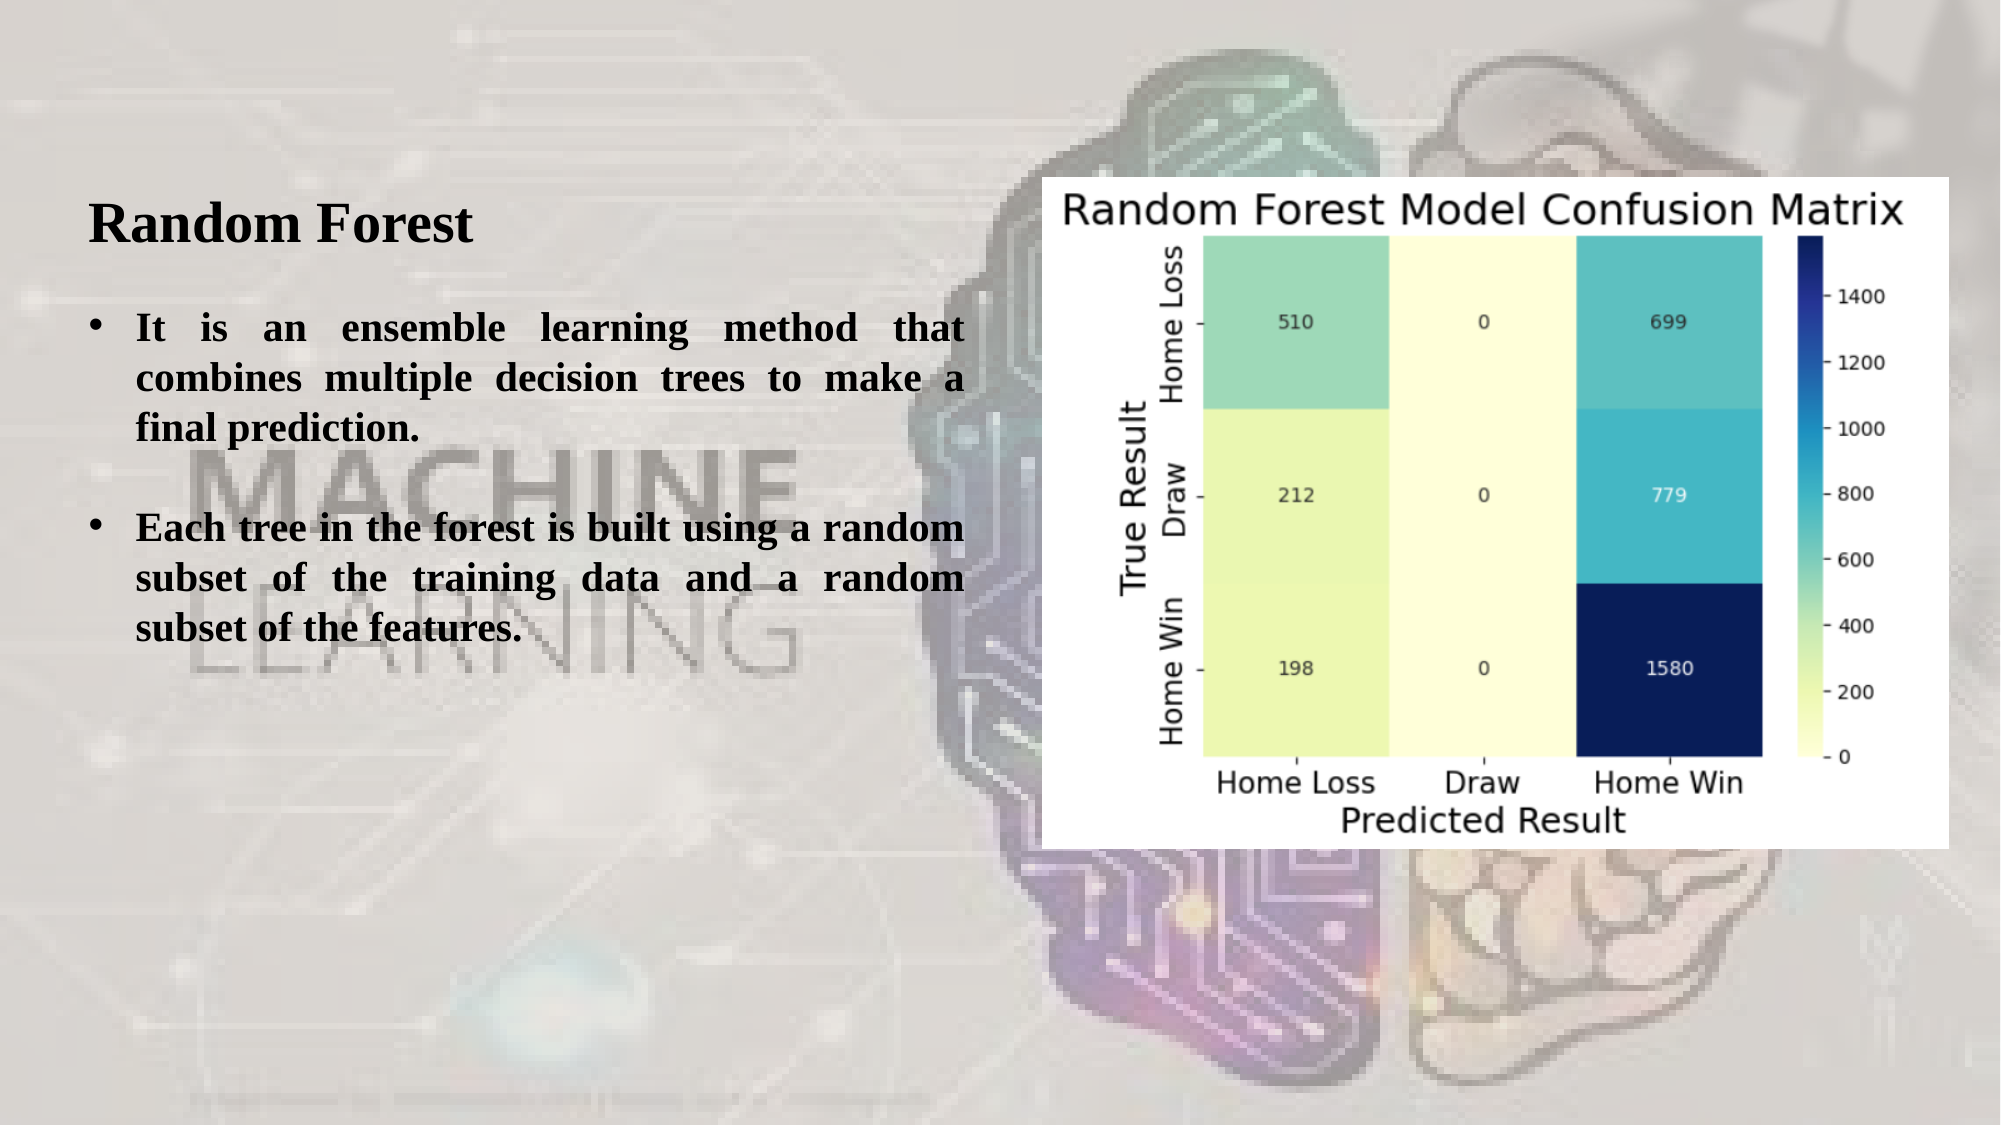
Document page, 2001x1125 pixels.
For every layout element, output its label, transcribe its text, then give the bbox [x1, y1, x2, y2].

text_box Random Forest It is an ensemble learning method that combines multiple decision trees to make a final prediction. Each tree in the forest is built using a random subset of the training data and a random subset of the features. [73, 177, 981, 748]
picture [1042, 177, 1949, 849]
